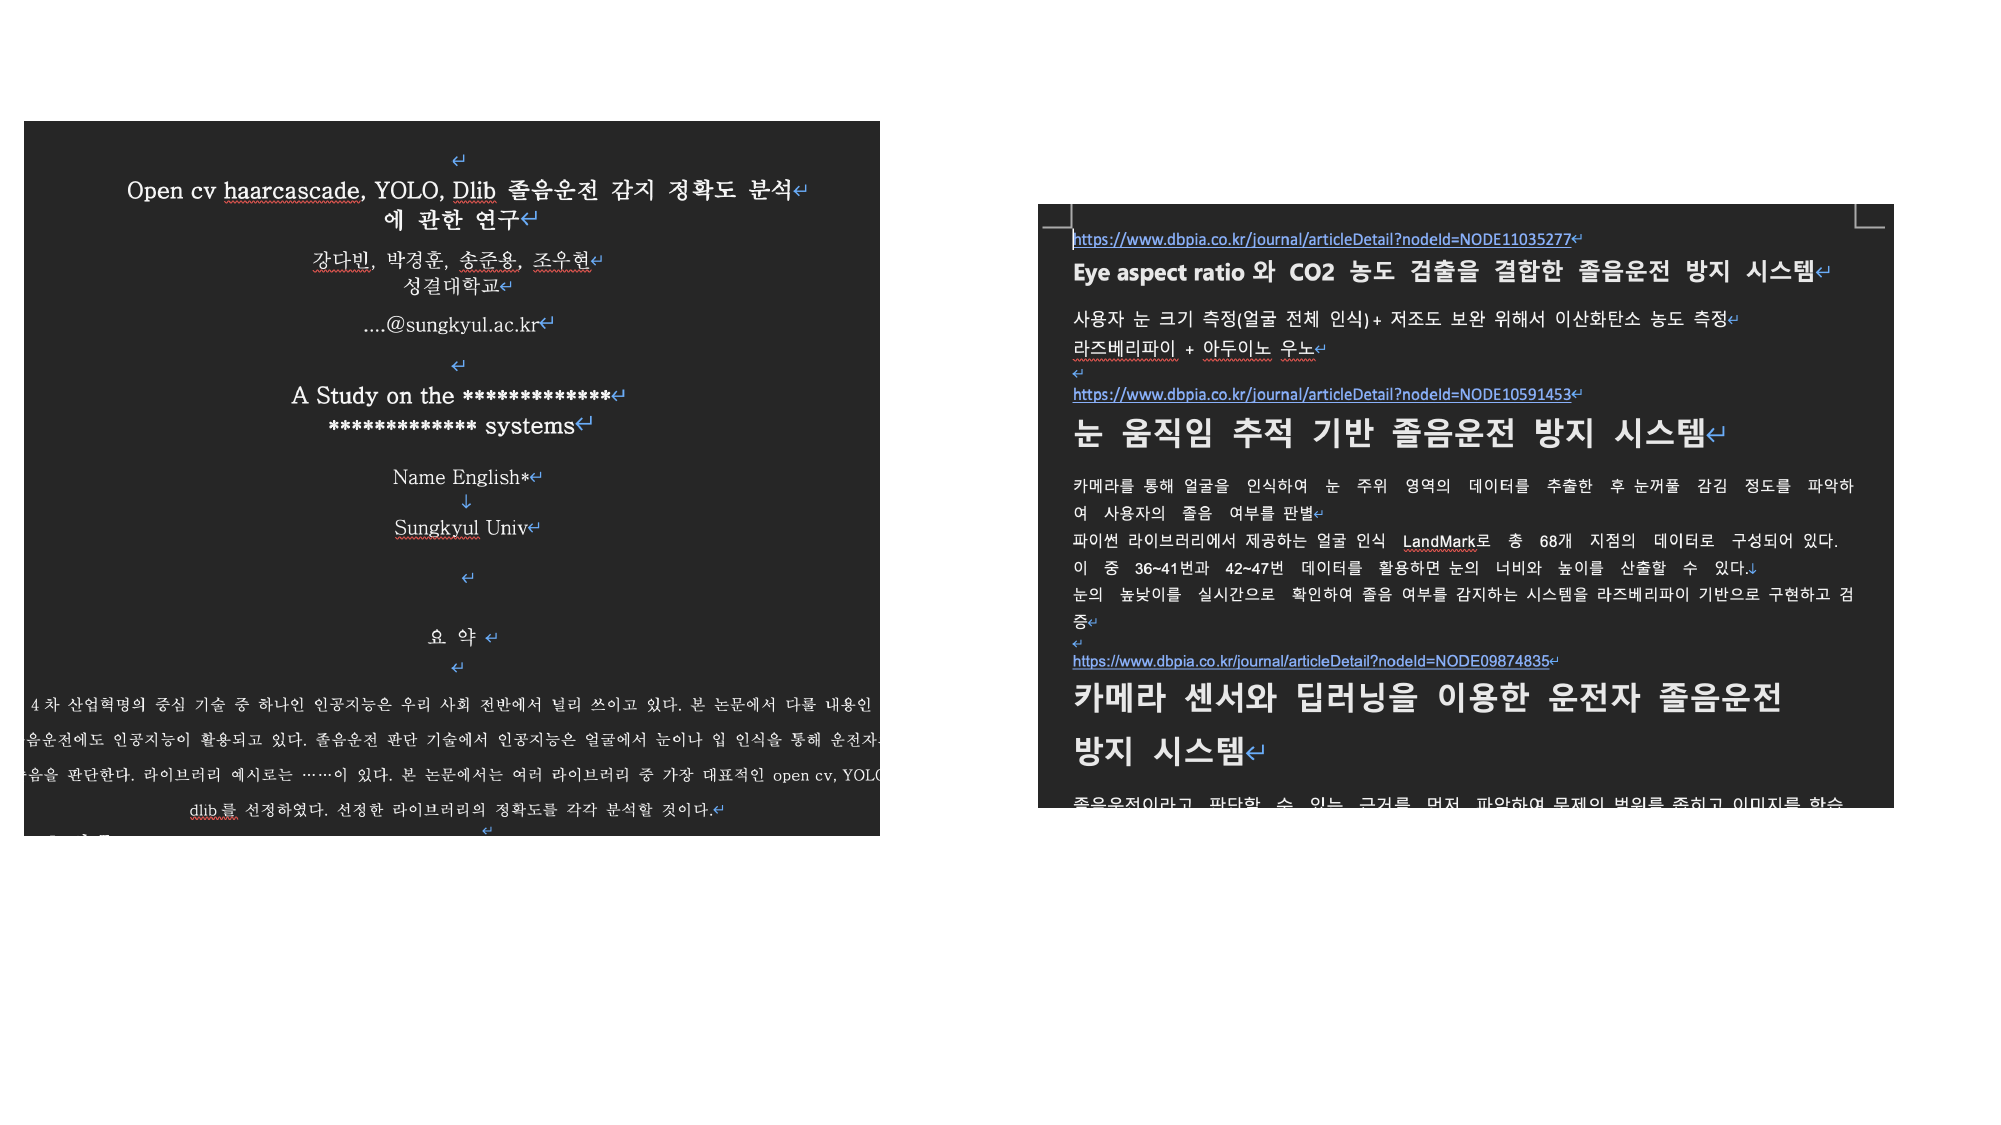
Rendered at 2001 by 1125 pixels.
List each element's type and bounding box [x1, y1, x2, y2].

list [24, 121, 880, 836]
picture [1038, 204, 1894, 808]
